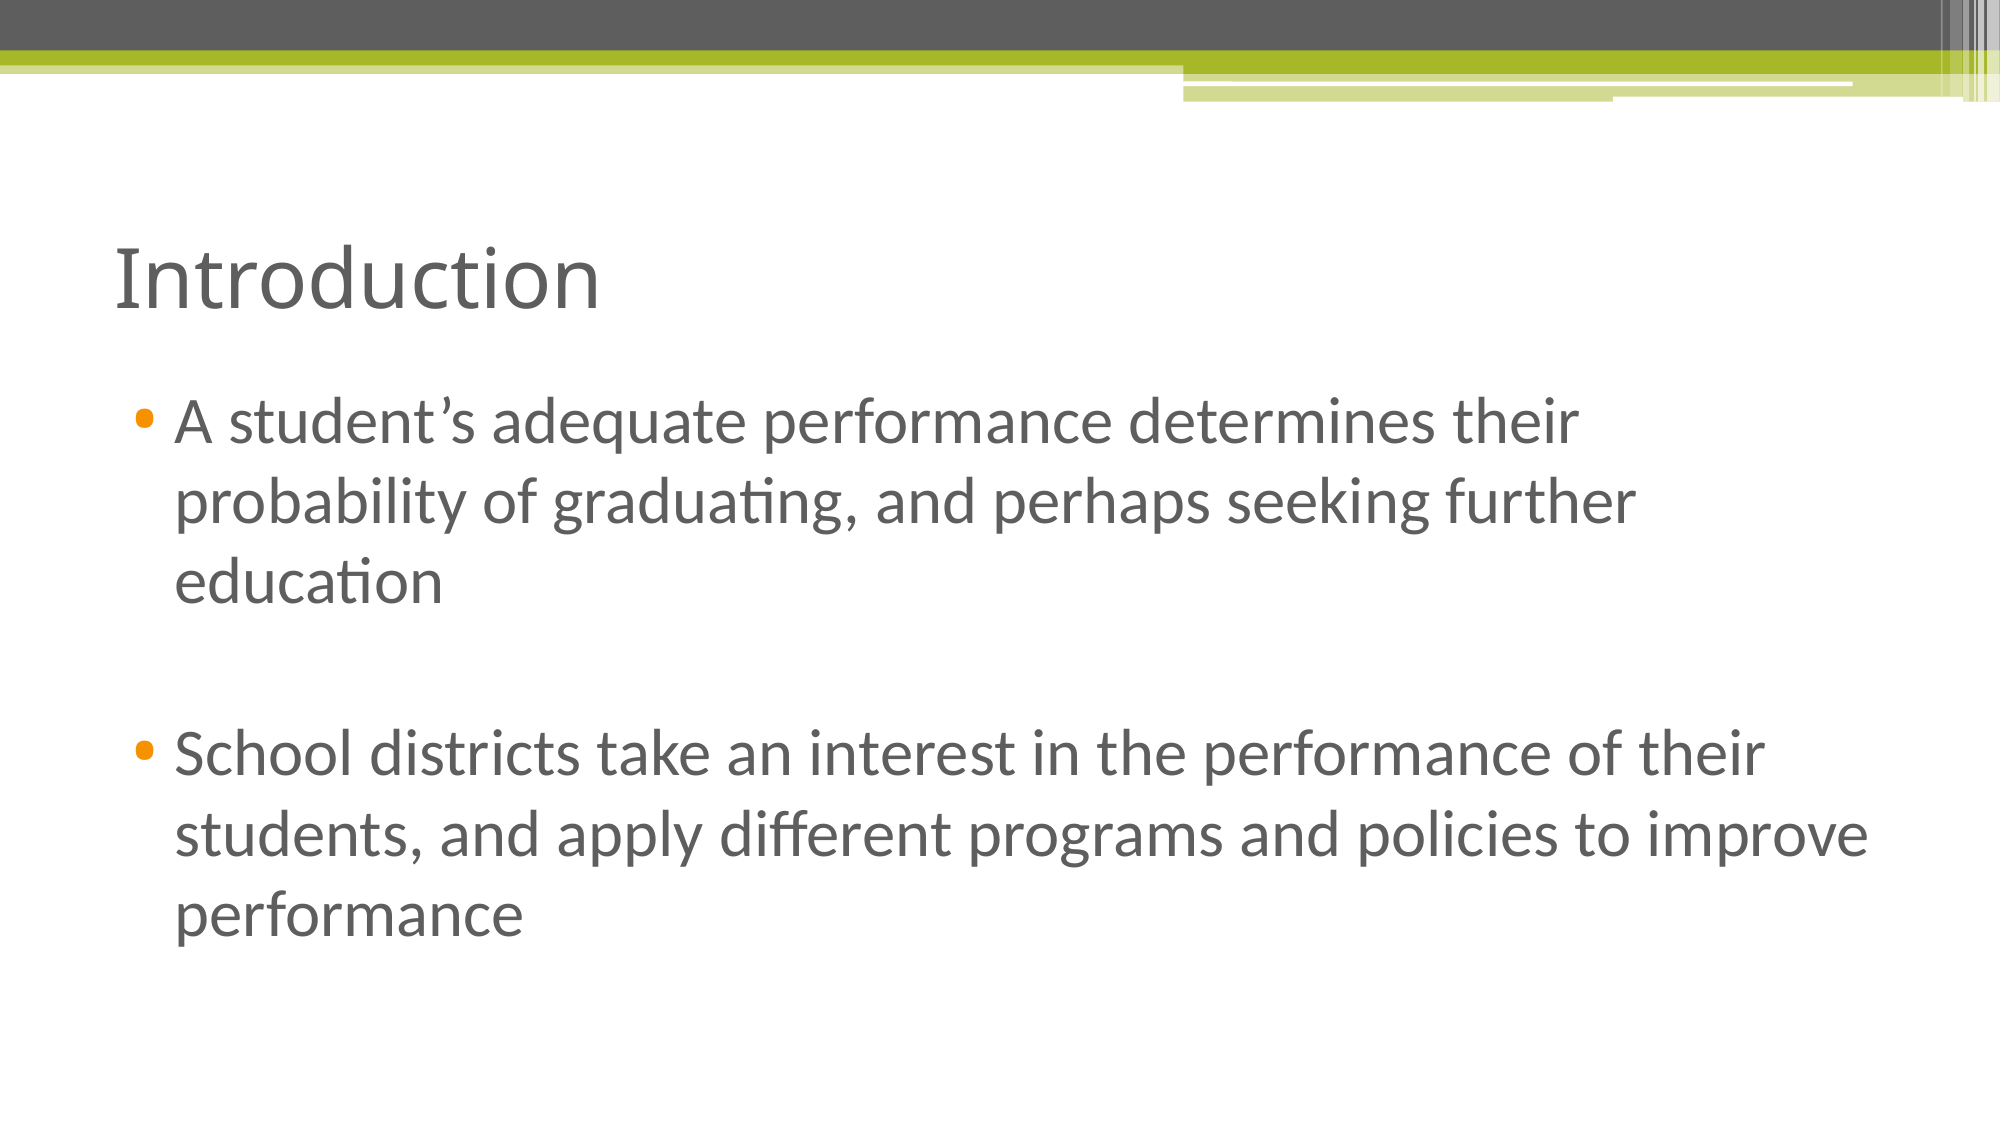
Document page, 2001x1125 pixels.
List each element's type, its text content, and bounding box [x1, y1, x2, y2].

list A student’s adequate performance determines their probability of graduating, and perhaps seeking further education School districts take an interest in the performance of their students, and apply different programs and policies to improve performance [99, 368, 1900, 1079]
title Introduction [99, 187, 1900, 363]
